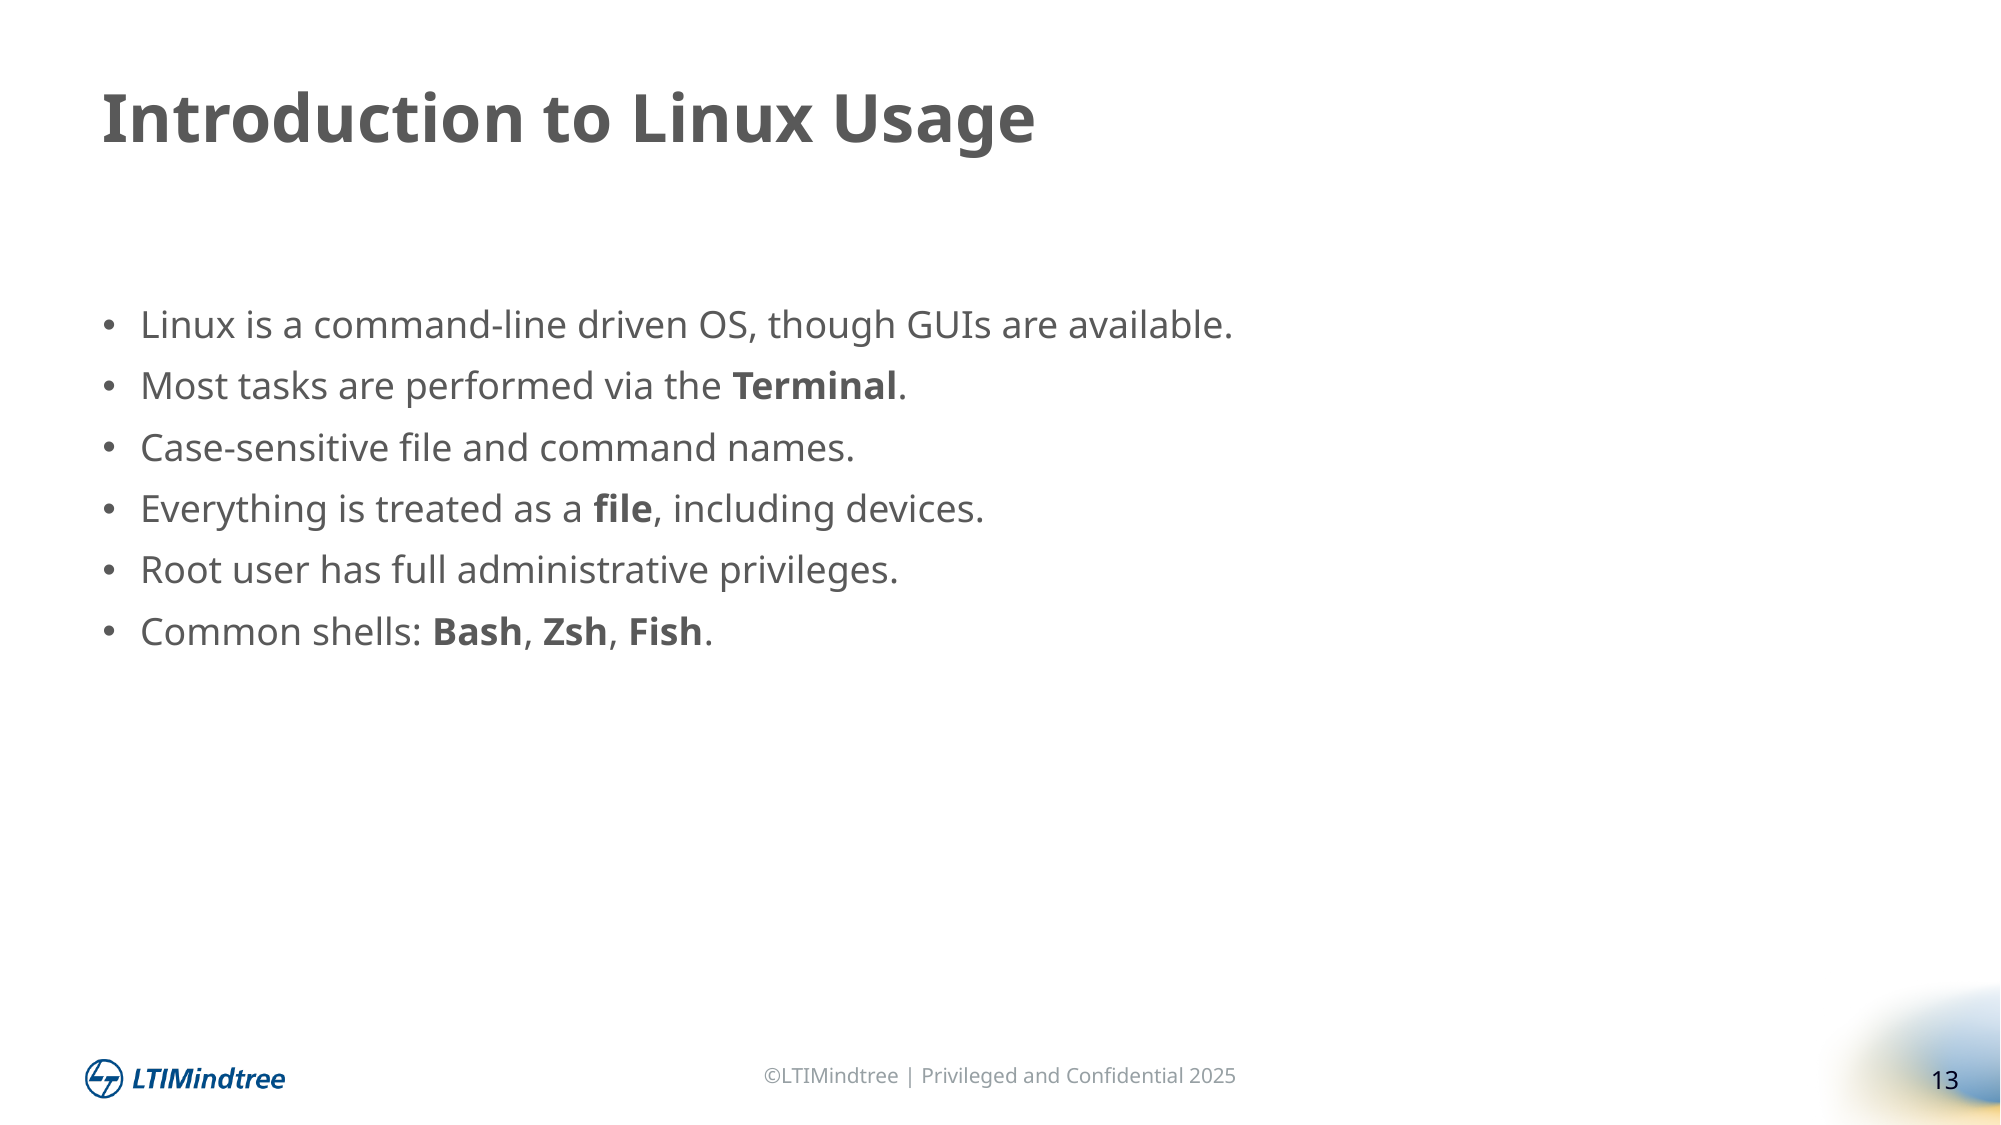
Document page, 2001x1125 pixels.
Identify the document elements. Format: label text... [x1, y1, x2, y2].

picture [1774, 966, 2001, 1125]
list Linux is a command-line driven OS, though GUIs are available. Most tasks are performed via the Terminal. Case-sensitive file and command names. Everything is treated as a file, including devices. Root user has full administrative privileges. Common shells: Bash, Zsh, Fish. [87, 298, 1913, 1013]
list Introduction to Linux Usage [87, 77, 1913, 149]
